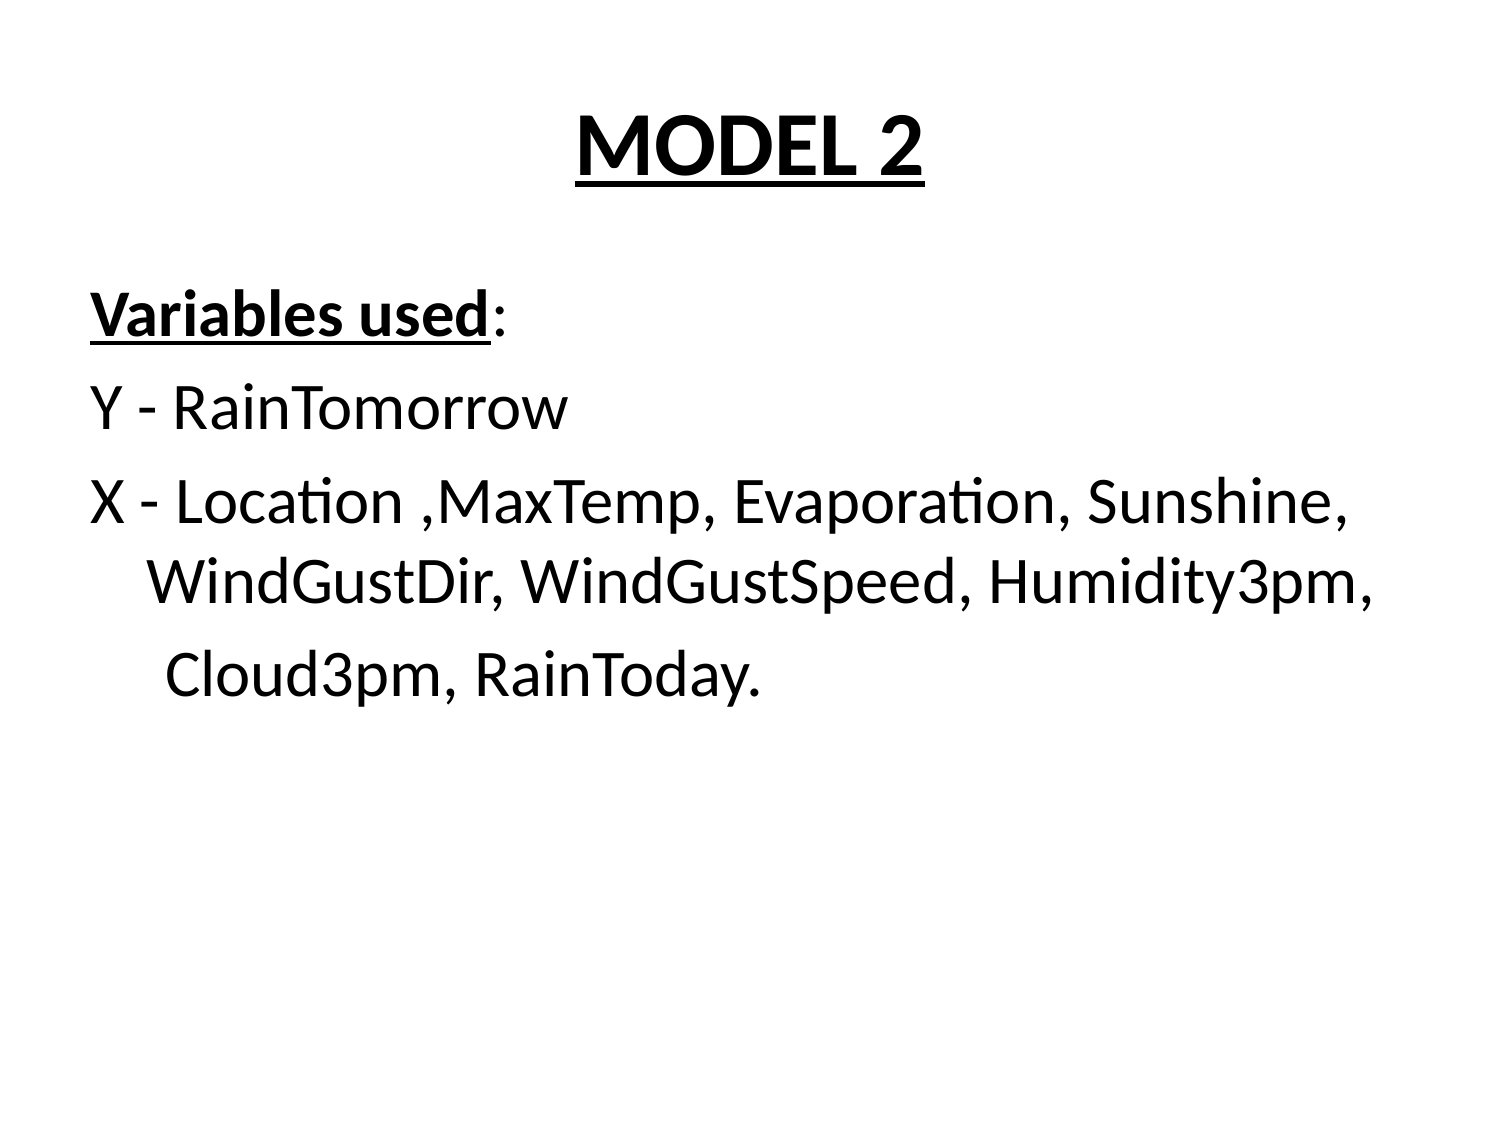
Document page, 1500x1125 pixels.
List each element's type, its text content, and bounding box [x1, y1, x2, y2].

list Variables used: Y - RainTomorrow X - Location ,MaxTemp, Evaporation, Sunshine, WindGustDir, WindGustSpeed, Humidity3pm, Cloud3pm, RainToday. [75, 262, 1425, 1005]
title MODEL 2 [75, 45, 1425, 233]
